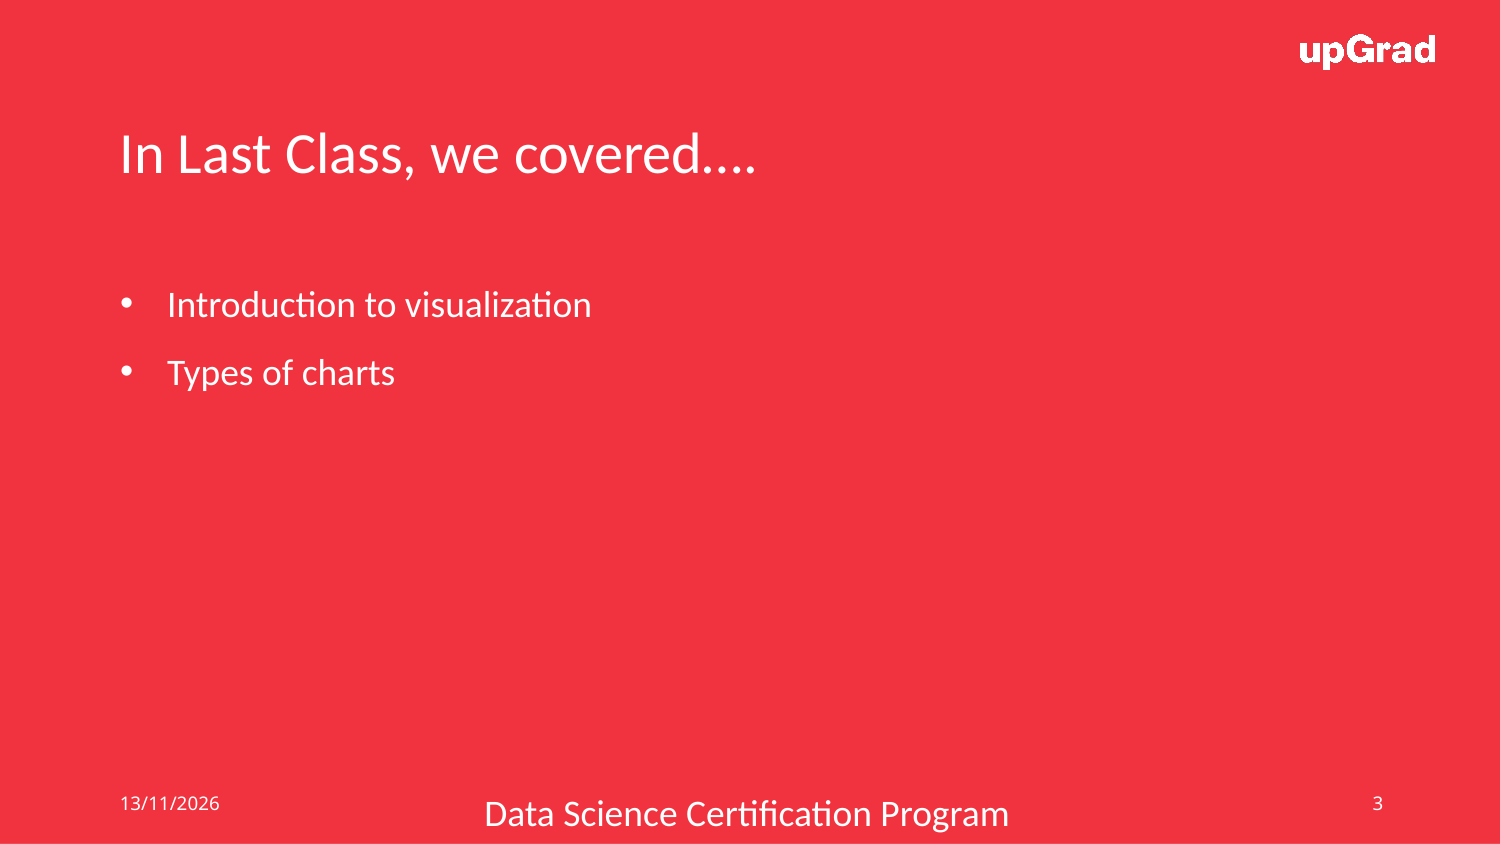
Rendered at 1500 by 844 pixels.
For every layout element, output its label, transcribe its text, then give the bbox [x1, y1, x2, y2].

footer Data Science Certification Program [469, 781, 1034, 827]
slide_number 3 [1060, 782, 1399, 827]
text_box Introduction to visualization Types of charts [105, 250, 1400, 401]
picture [1300, 34, 1435, 70]
text_box In Last Class, we covered…. [104, 107, 832, 193]
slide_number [104, 782, 443, 827]
